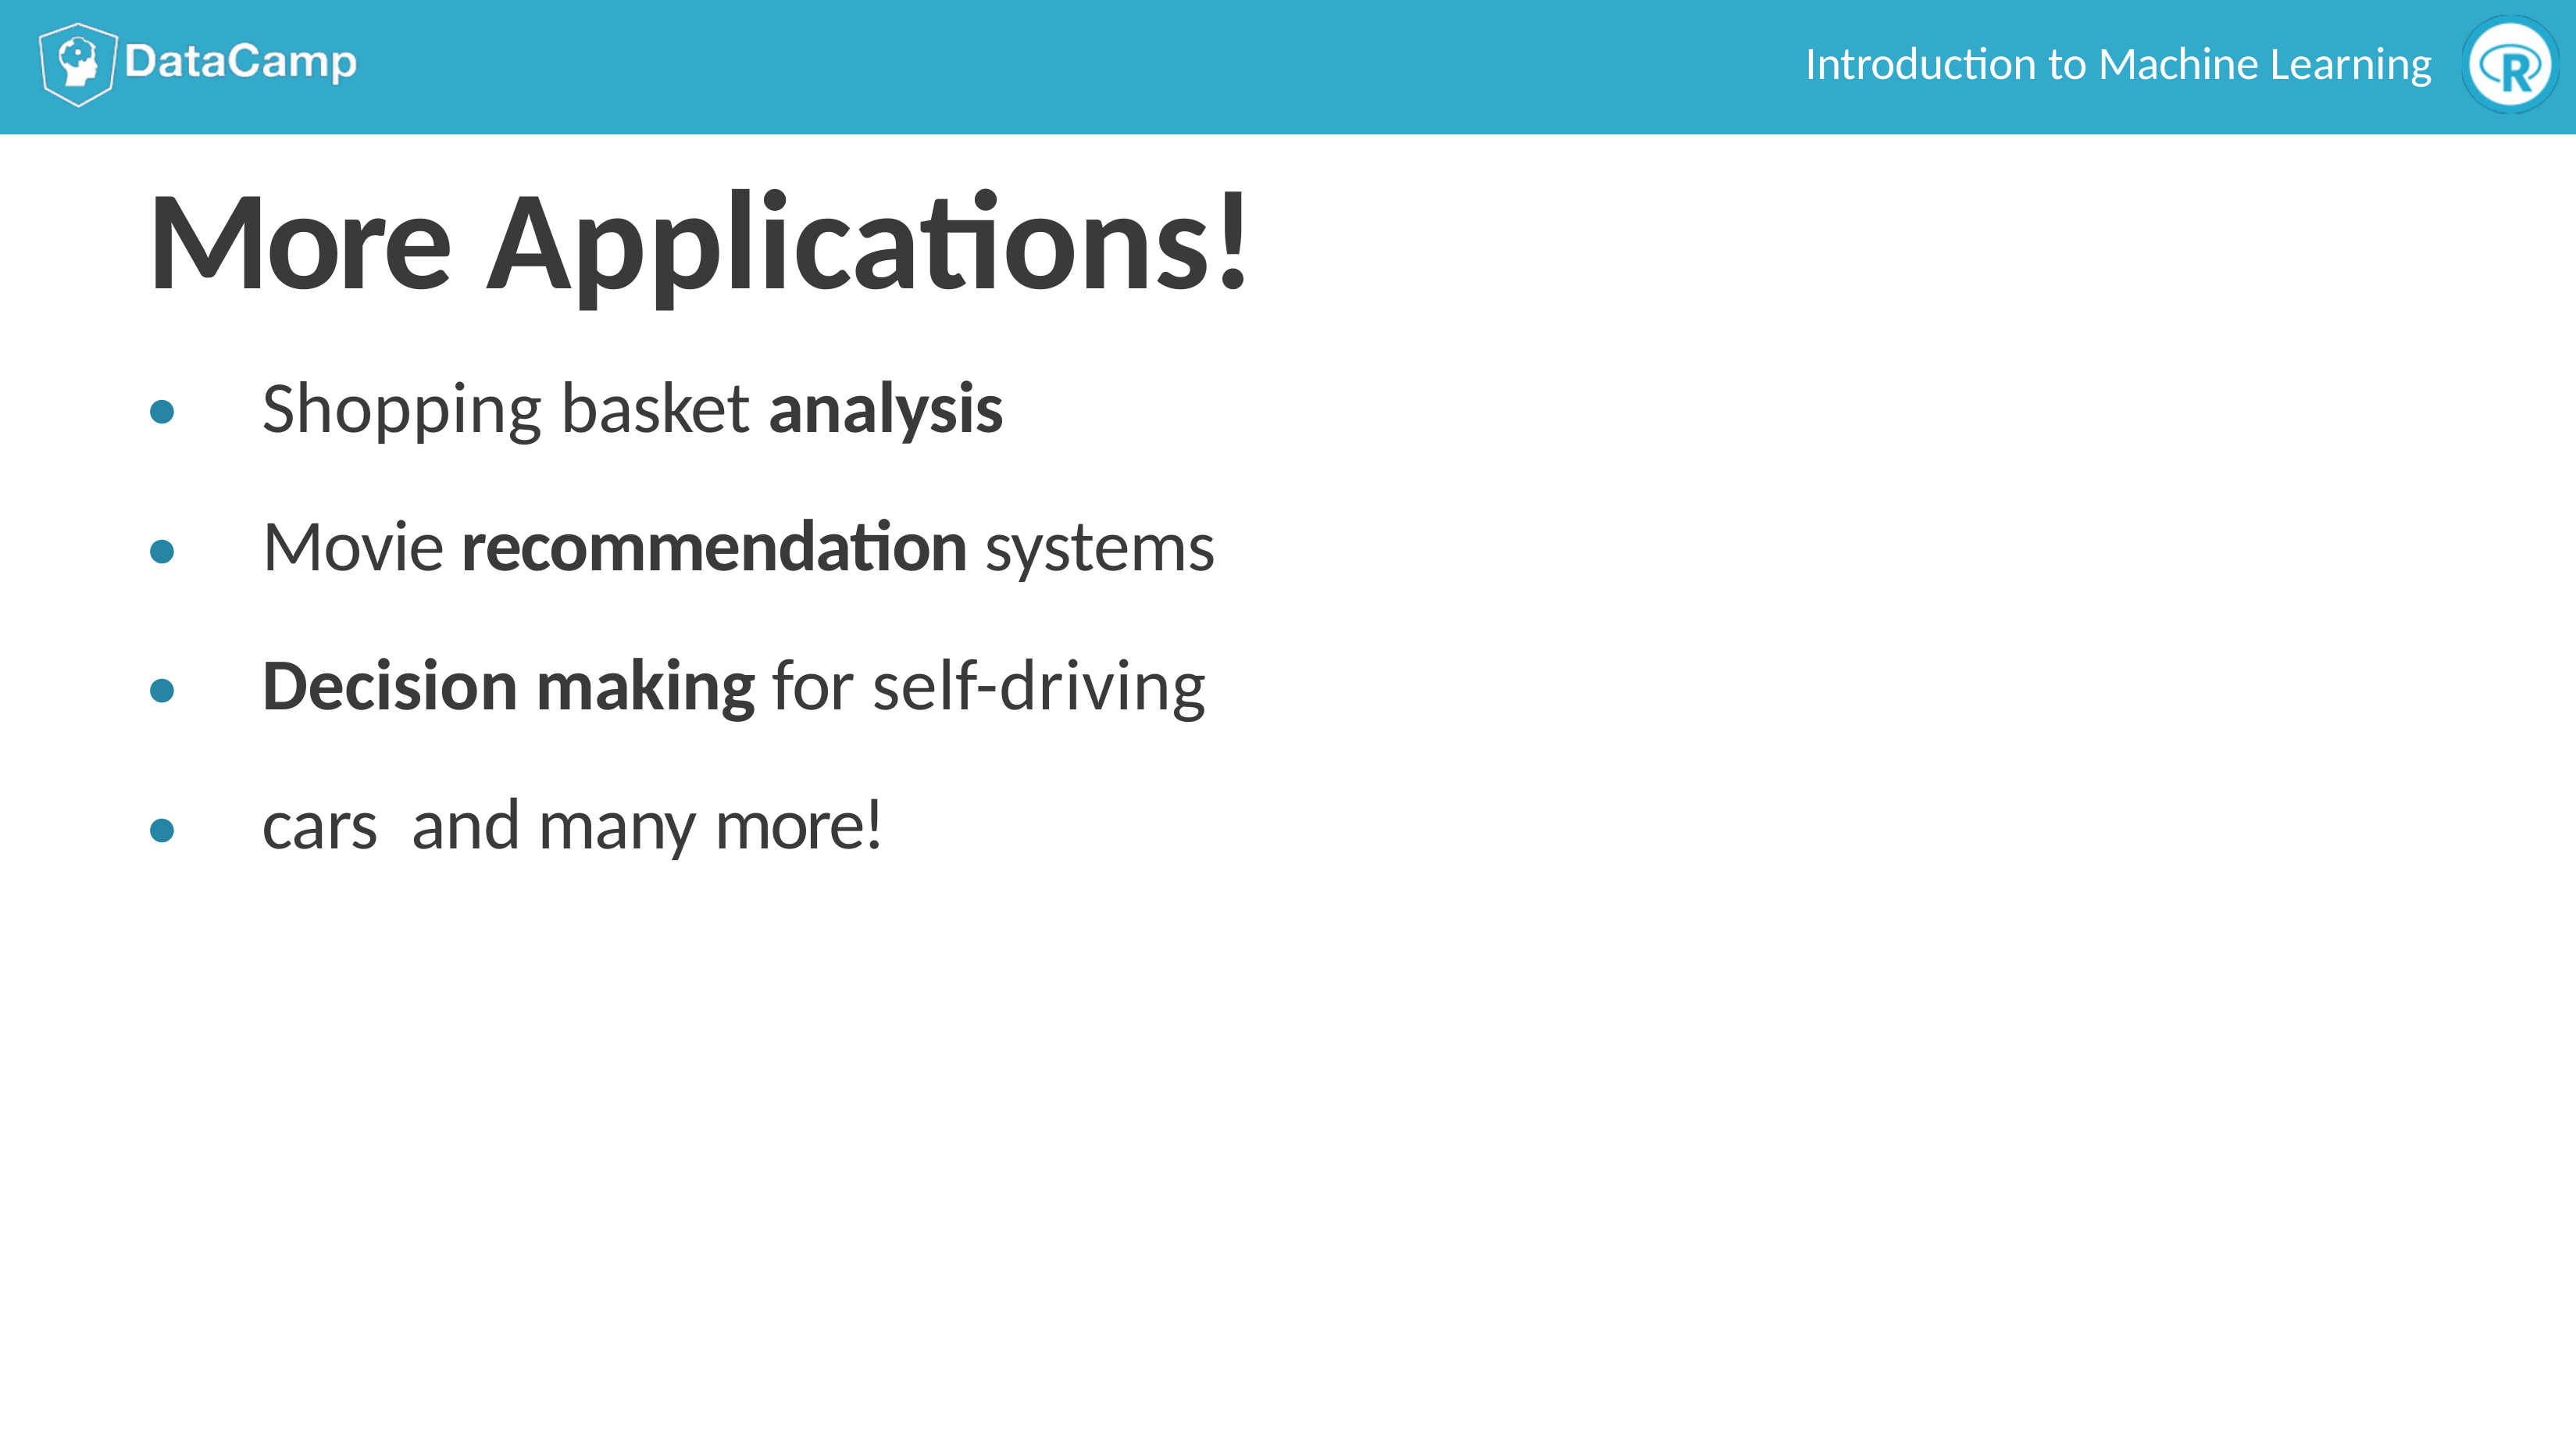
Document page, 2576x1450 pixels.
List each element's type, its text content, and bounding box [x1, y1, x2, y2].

text_box [2461, 15, 2560, 114]
text_box Shopping basket analysis Movie recommendation systems Decision making for self-driving cars and many more! [259, 359, 1339, 863]
text_box ● [144, 651, 181, 718]
title More Applications! [144, 147, 2432, 389]
text_box ● [144, 791, 181, 858]
picture [18, 9, 379, 120]
text_box ● [144, 512, 181, 579]
text_box Introduction to Machine Learning [1804, 33, 2435, 89]
text_box ● [144, 372, 181, 439]
